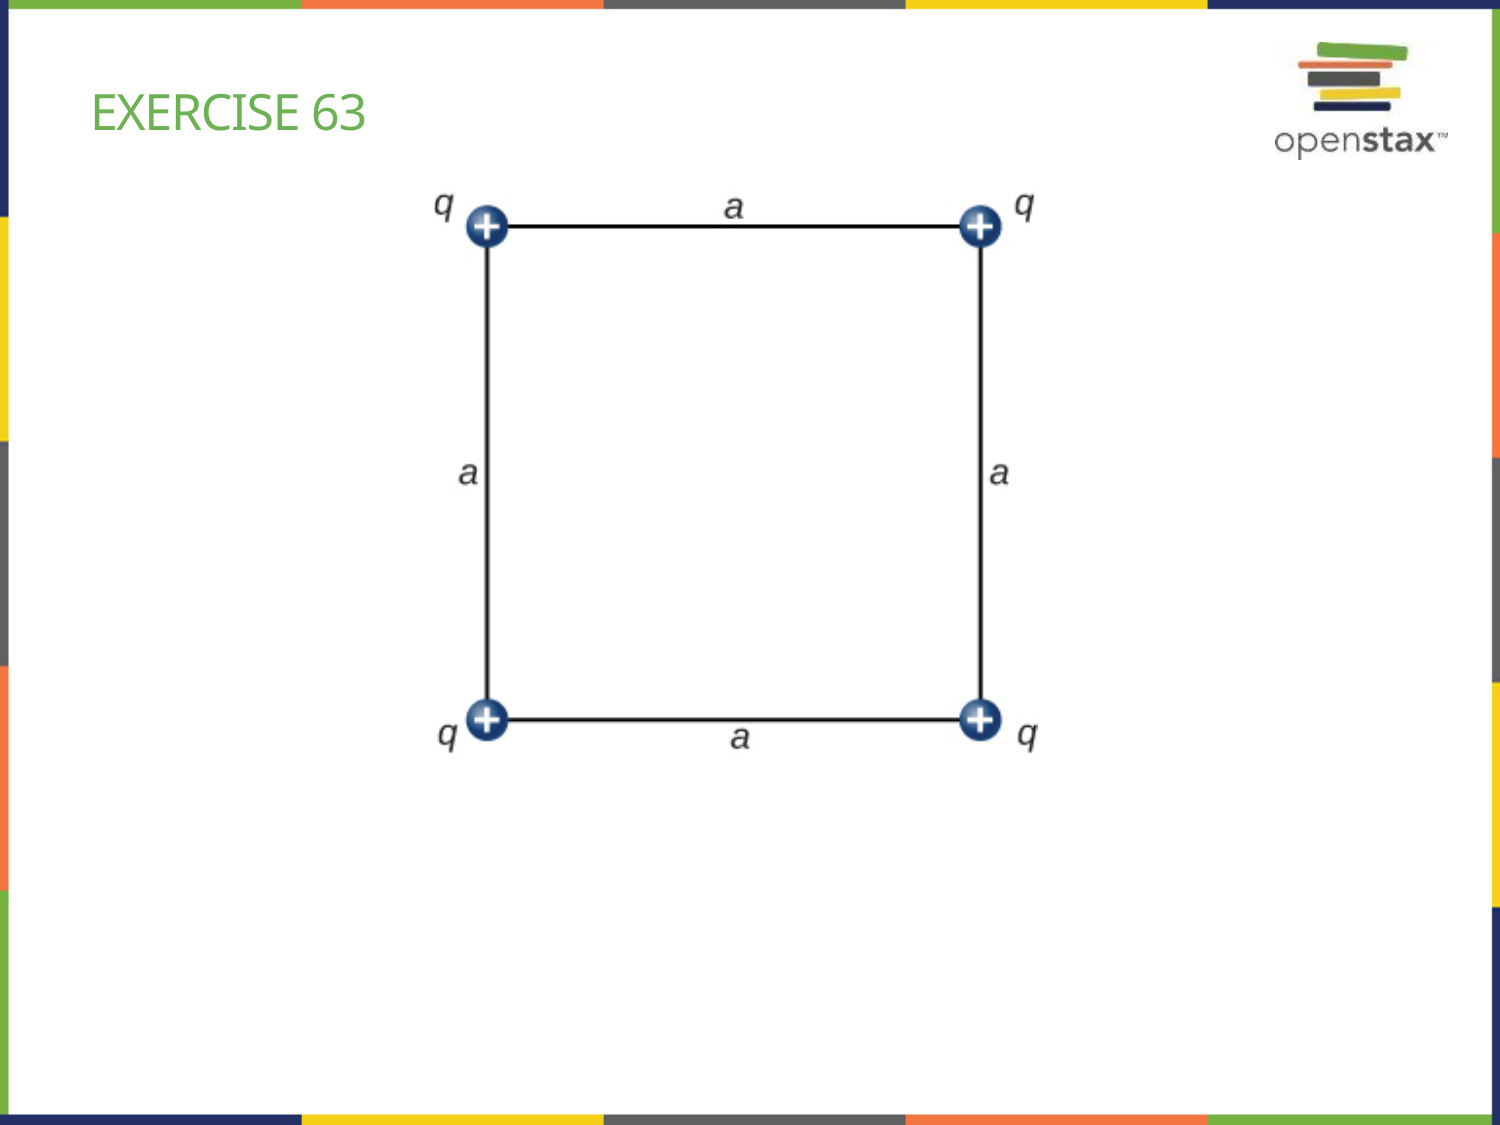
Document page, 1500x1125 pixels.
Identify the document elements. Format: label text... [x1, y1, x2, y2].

picture [0, 0, 1500, 1125]
title Exercise 63 [75, 39, 1275, 148]
